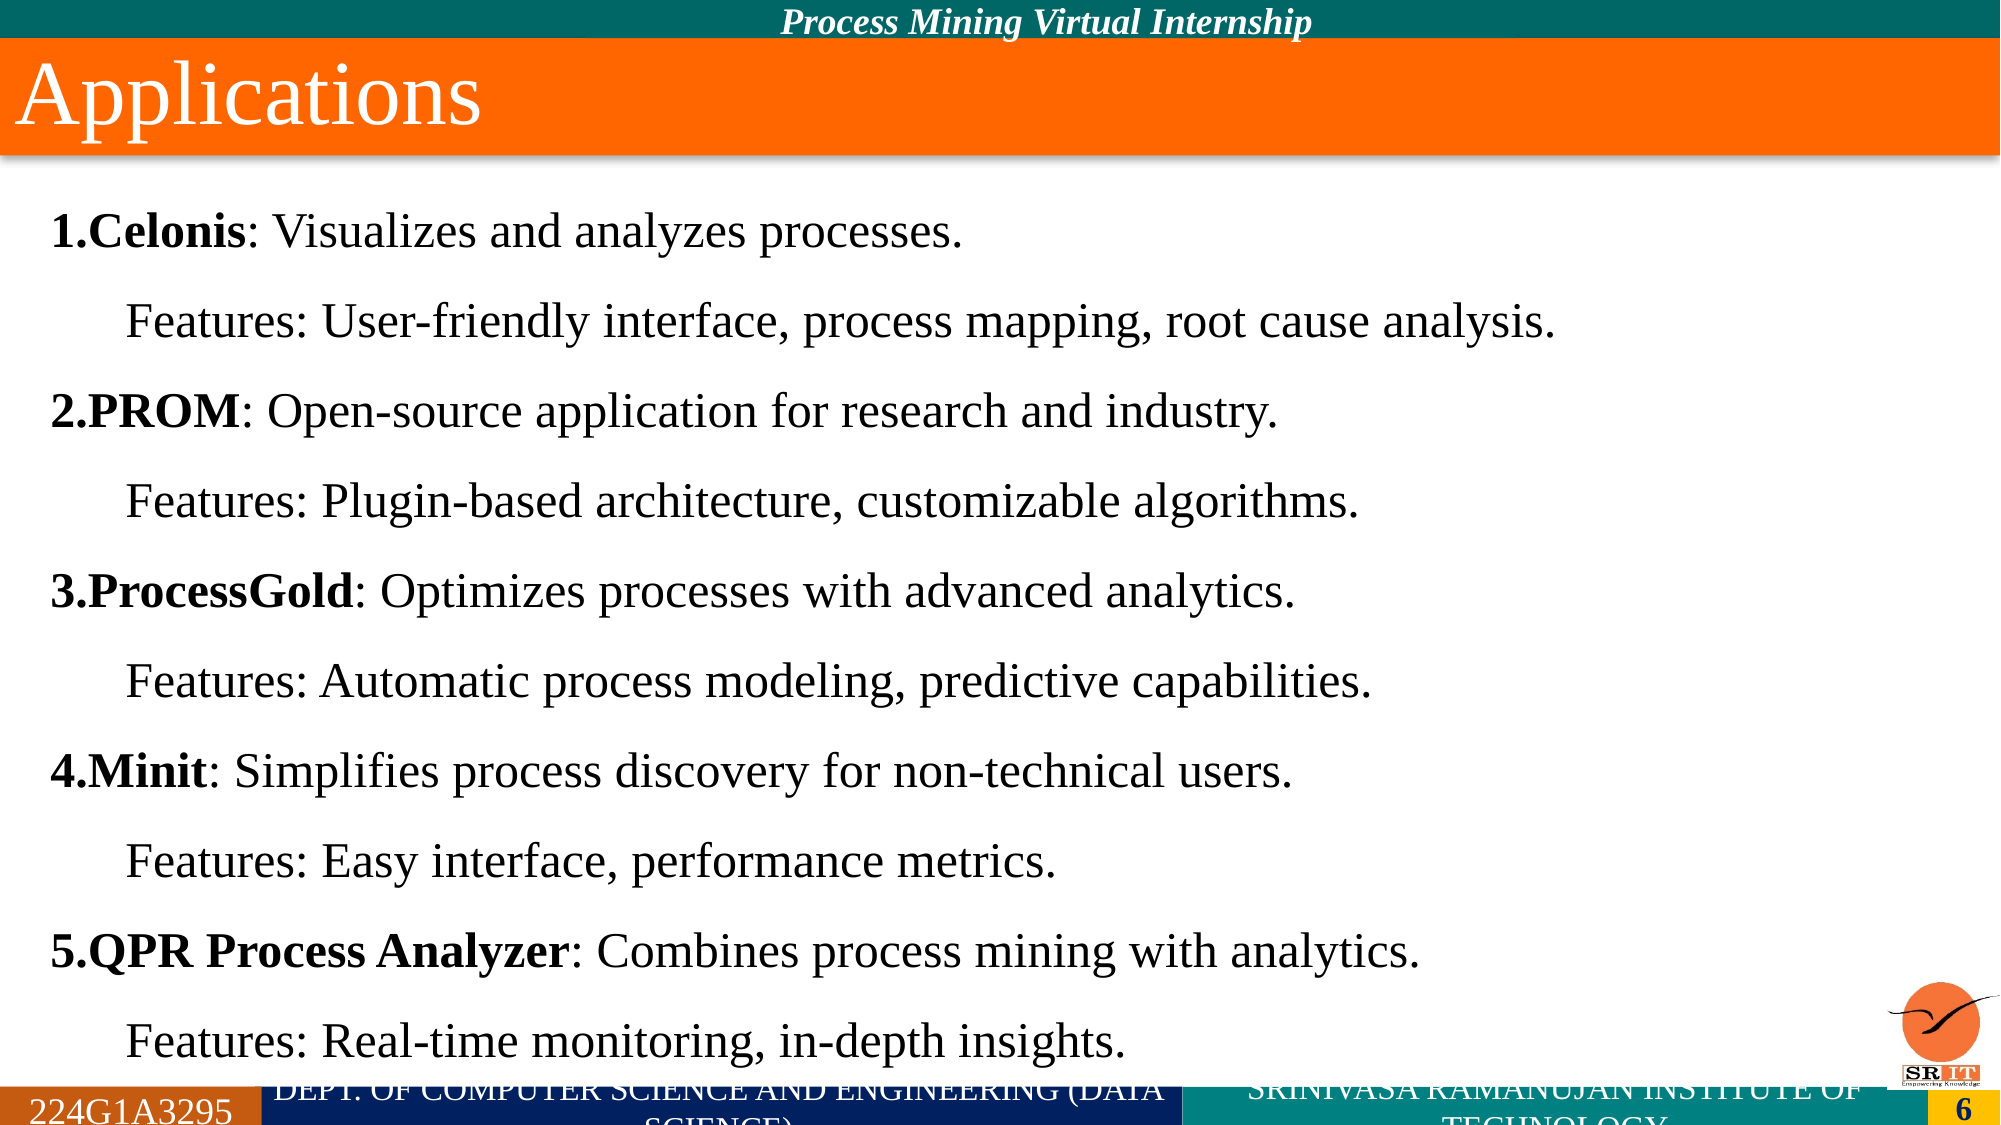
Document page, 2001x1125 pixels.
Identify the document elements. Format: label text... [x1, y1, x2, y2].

picture [1887, 1076, 2000, 1090]
text_box Process Mining Virtual Internship [585, 0, 1518, 39]
title Applications [0, 38, 2000, 156]
text_box 224G1A3295 [0, 1086, 262, 1125]
text_box Celonis: Visualizes and analyzes processes. Features: User-friendly interface, process mapping, root cause analysis. PROM: Open-source application for research and industry. Features: Plugin-based architecture, customizable algorithms. ProcessGold: Optimizes processes with advanced analytics. Features: Automatic process modeling, predictive capabilities. Minit: Simplifies process discovery for non-technical users. Features: Easy interface, performance metrics. QPR Process Analyzer: Combines process mining with analytics. Features: Real-time monitoring, in-depth insights. [35, 100, 2000, 1076]
